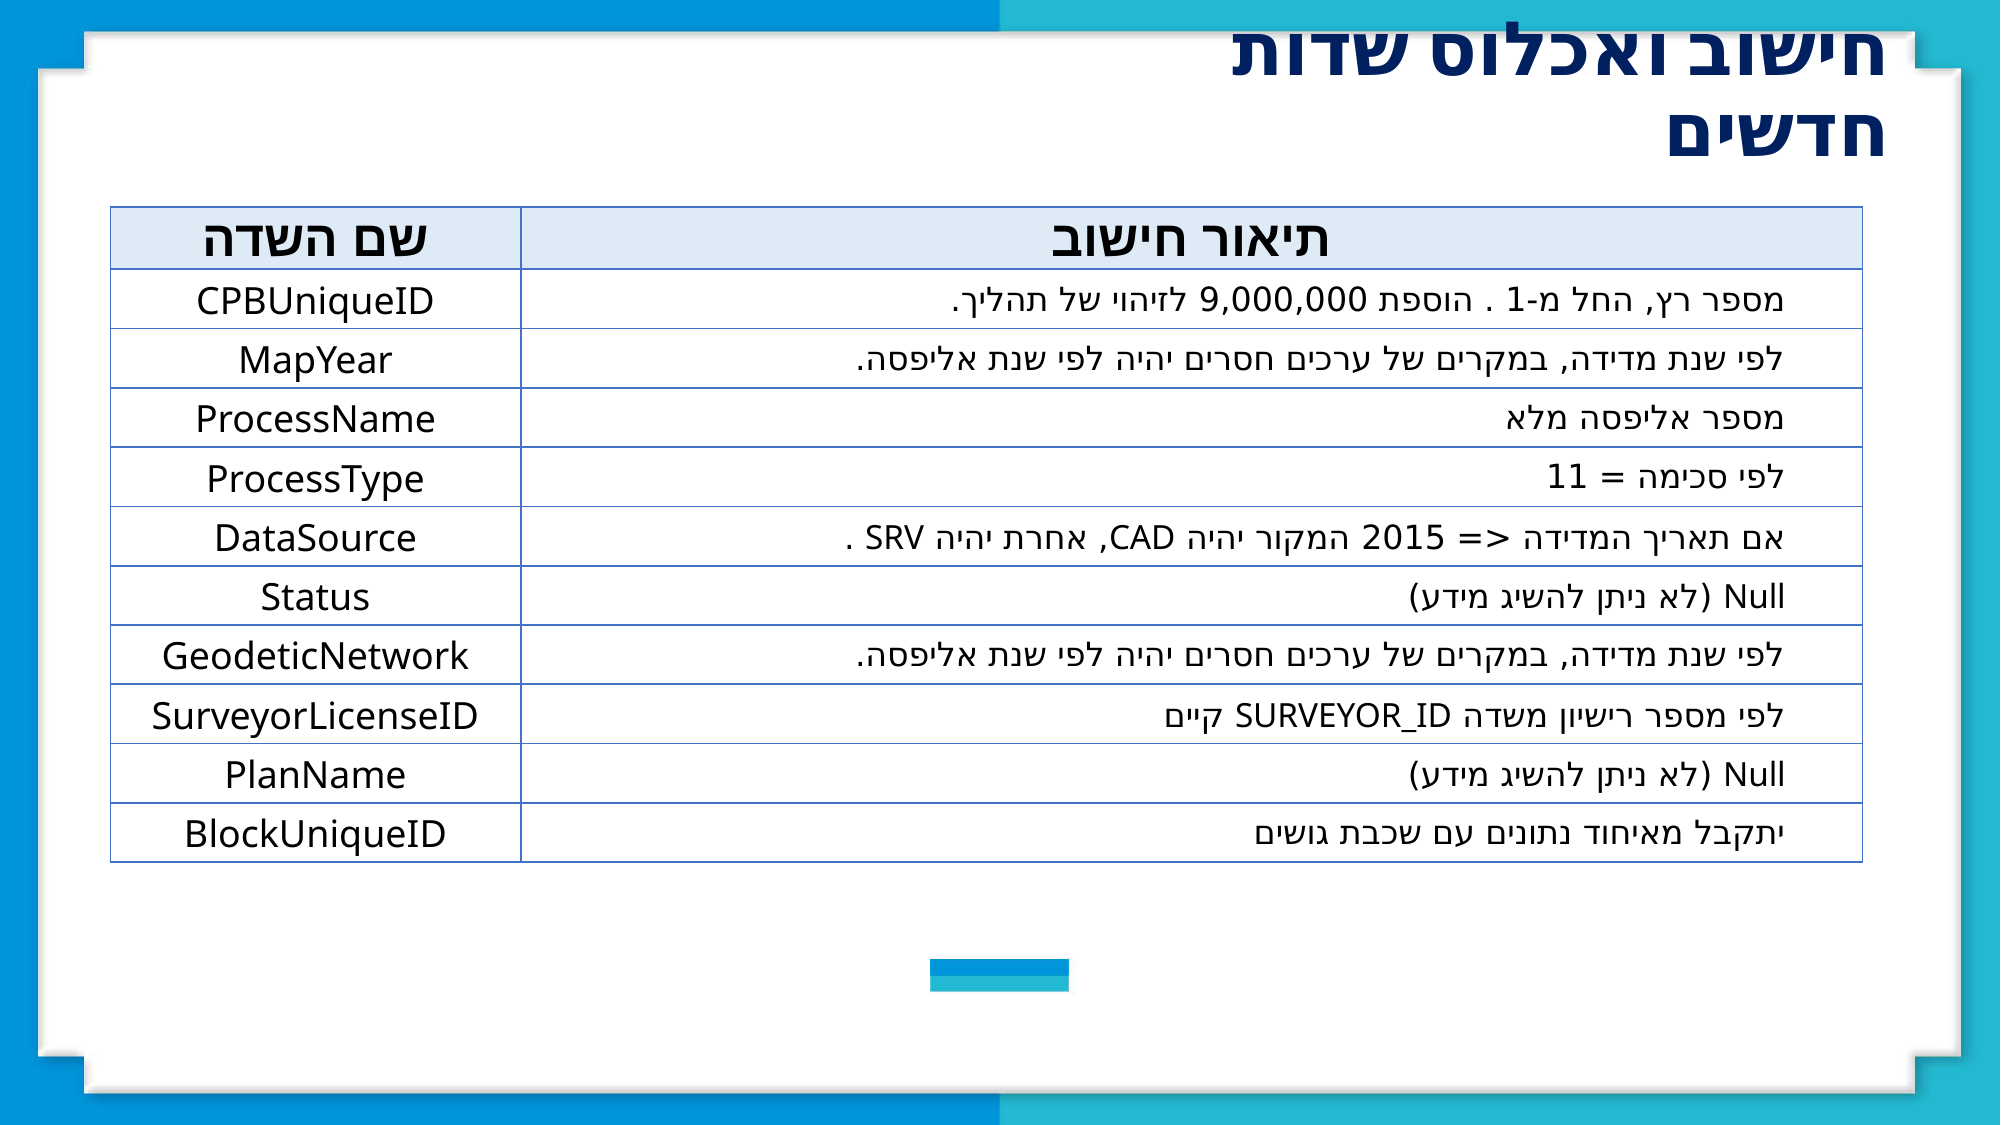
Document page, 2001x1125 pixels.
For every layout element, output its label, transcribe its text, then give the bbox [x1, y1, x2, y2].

table_cell MapYear [111, 329, 520, 387]
table_header תיאור חישוב [522, 208, 1862, 268]
table_cell ProcessType [111, 448, 520, 506]
table_cell לפי שנת מדידה, במקרים של ערכים חסרים יהיה לפי שנת אליפסה. [522, 329, 1862, 387]
table_cell PlanName [111, 744, 520, 802]
table_cell CPBUniqueID [111, 270, 520, 328]
table_cell Null (לא ניתן להשיג מידע) [522, 567, 1862, 624]
table_cell אם תאריך המדידה <= 2015 המקור יהיה CAD, אחרת יהיה SRV . [522, 507, 1862, 565]
table_cell יתקבל מאיחוד נתונים עם שכבת גושים [522, 804, 1862, 861]
table_cell Status [111, 567, 520, 624]
table_cell לפי שנת מדידה, במקרים של ערכים חסרים יהיה לפי שנת אליפסה. [522, 626, 1862, 683]
table_cell BlockUniqueID [111, 804, 520, 861]
table_cell Null (לא ניתן להשיג מידע) [522, 744, 1862, 802]
table_cell ProcessName [111, 389, 520, 446]
picture [38, 0, 2000, 1125]
text_box חישוב ואכלוס שדות חדשים [1040, 40, 1906, 143]
table_cell SurveyorLicenseID [111, 685, 520, 743]
table_cell GeodeticNetwork [111, 626, 520, 683]
table_cell מספר אליפסה מלא [522, 389, 1862, 446]
table_cell מספר רץ, החל מ-1 . הוספת 9,000,000 לזיהוי של תהליך. [522, 270, 1862, 328]
table_header שם השדה [111, 208, 520, 268]
table_cell לפי סכימה = 11 [522, 448, 1862, 506]
table_cell לפי מספר רישיון משדה SURVEYOR_ID קיים [522, 685, 1862, 743]
table_cell DataSource [111, 507, 520, 565]
